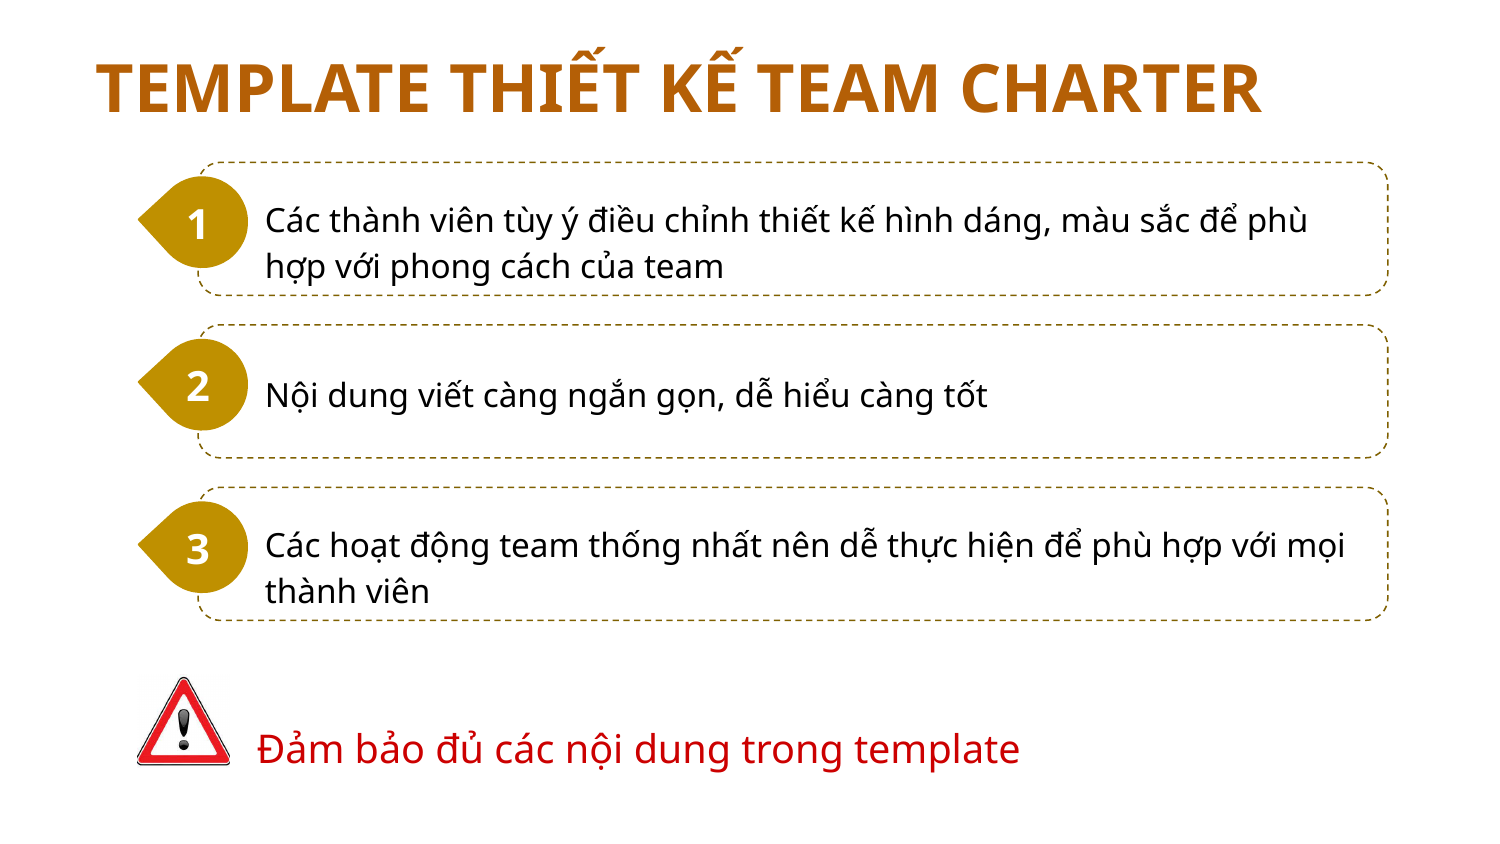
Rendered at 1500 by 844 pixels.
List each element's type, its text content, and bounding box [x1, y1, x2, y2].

text_box Các hoạt động team thống nhất nên dễ thực hiện để phù hợp với mọi thành viên [250, 503, 1366, 626]
text_box [198, 487, 1388, 621]
text_box 1 [171, 182, 222, 263]
text_box Nội dung viết càng ngắn gọn, dễ hiểu càng tốt [250, 353, 1366, 430]
text_box [198, 162, 1388, 296]
picture [137, 674, 231, 768]
text_box [198, 324, 1388, 458]
text_box [138, 514, 171, 580]
text_box [181, 502, 248, 593]
text_box [138, 352, 171, 418]
text_box [138, 189, 171, 255]
text_box [181, 177, 248, 268]
text_box [184, 426, 221, 430]
text_box Các thành viên tùy ý điều chỉnh thiết kế hình dáng, màu sắc để phù hợp với phong cách của team [250, 178, 1366, 301]
text_box TEMPLATE THIẾT KẾ TEAM CHARTER [80, 30, 1488, 141]
text_box [180, 339, 248, 426]
text_box 3 [171, 507, 222, 588]
text_box 2 [171, 345, 222, 426]
text_box Đảm bảo đủ các nội dung trong template [166, 701, 1357, 786]
